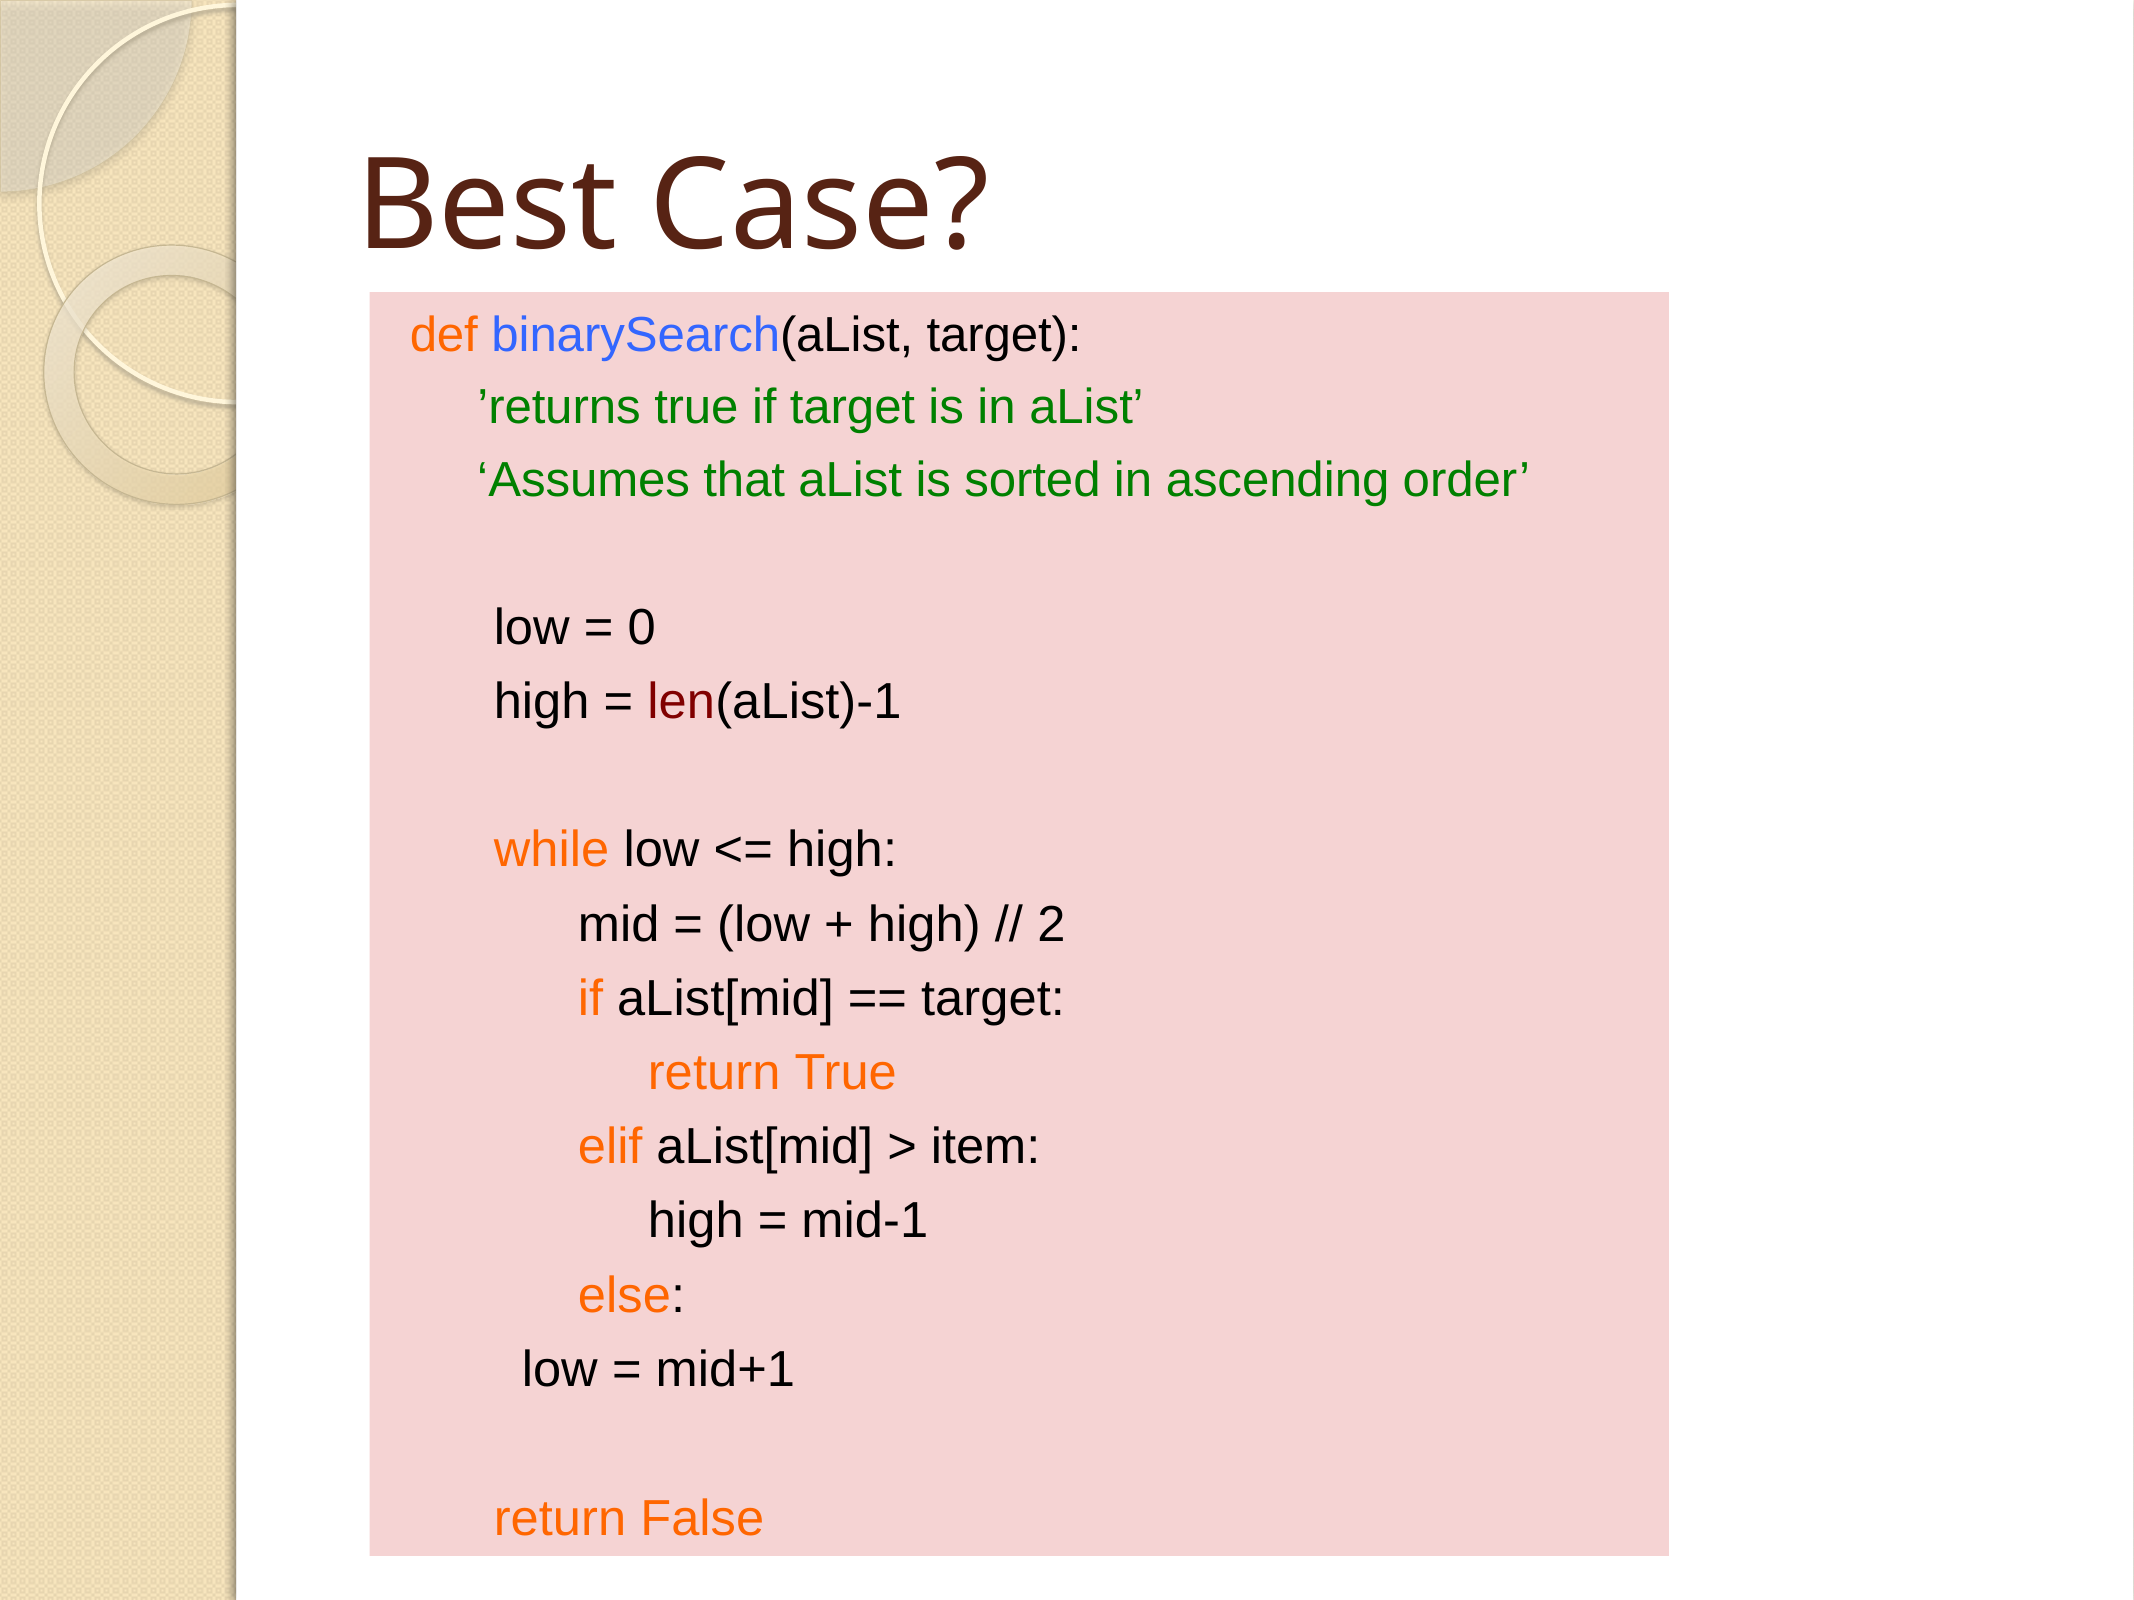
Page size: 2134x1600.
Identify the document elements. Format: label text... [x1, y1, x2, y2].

text_box def binarySearch(aList, target): ’returns true if target is in aList’ ‘Assumes that aList is sorted in ascending order’ low = 0 high = len(aList)-1 while low <= high: mid = (low + high) // 2 if aList[mid] == target: return True elif aList[mid] > item: high = mid-1 else: low = mid+1 return False [369, 292, 1669, 1556]
title Best Case? [334, 64, 2085, 331]
